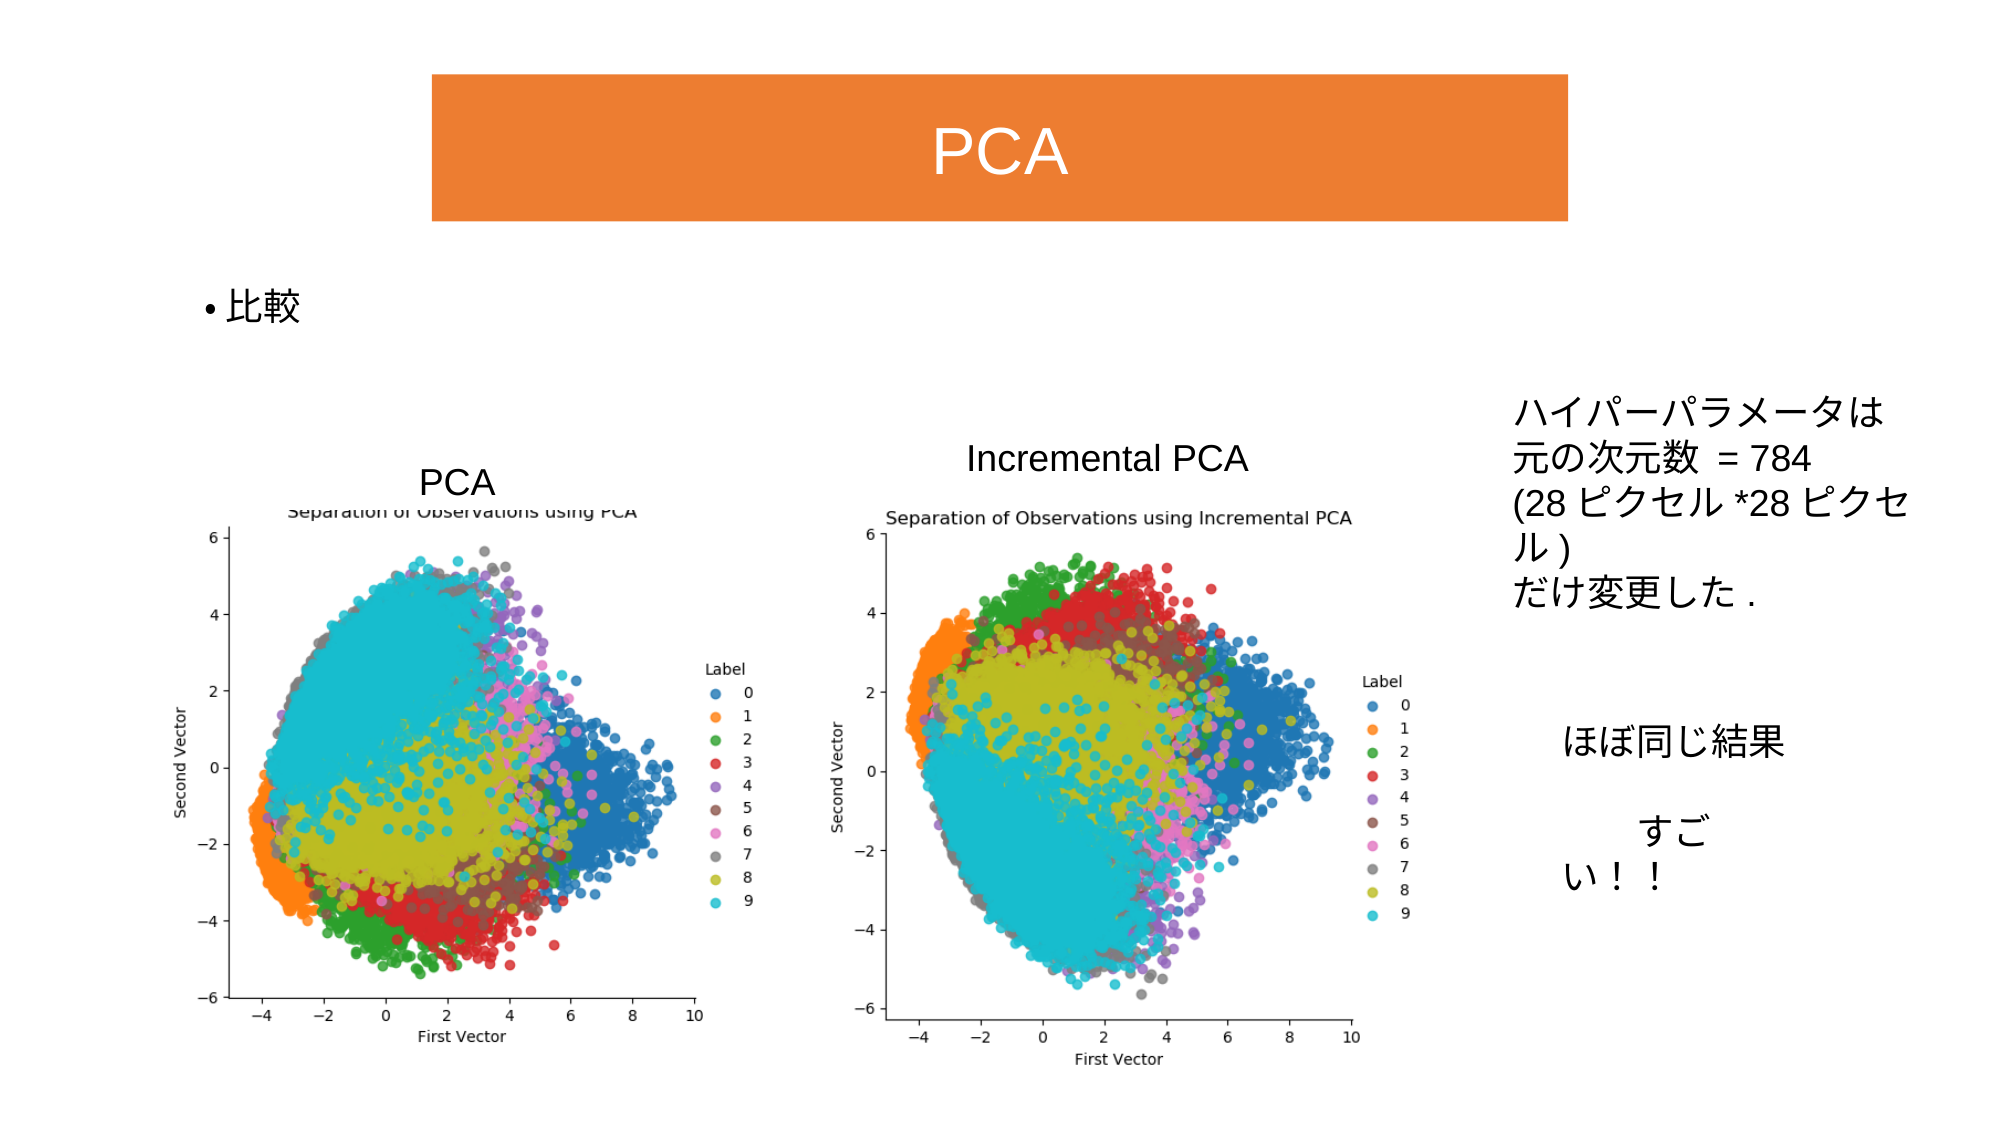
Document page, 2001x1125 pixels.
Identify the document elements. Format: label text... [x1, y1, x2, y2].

picture [806, 510, 1423, 1087]
text_box PCA [431, 73, 1569, 222]
text_box PCA [404, 450, 511, 510]
text_box Incremental PCA [951, 426, 1265, 487]
picture [149, 510, 766, 1062]
text_box ・ 比較 [189, 275, 346, 335]
text_box ほぼ同じ結果 すごい！！ [1546, 710, 1838, 906]
text_box ハイパーパラメータは 元の次元数 = 784 (28ピクセル*28ピクセル) だけ変更した. [1497, 381, 1950, 622]
